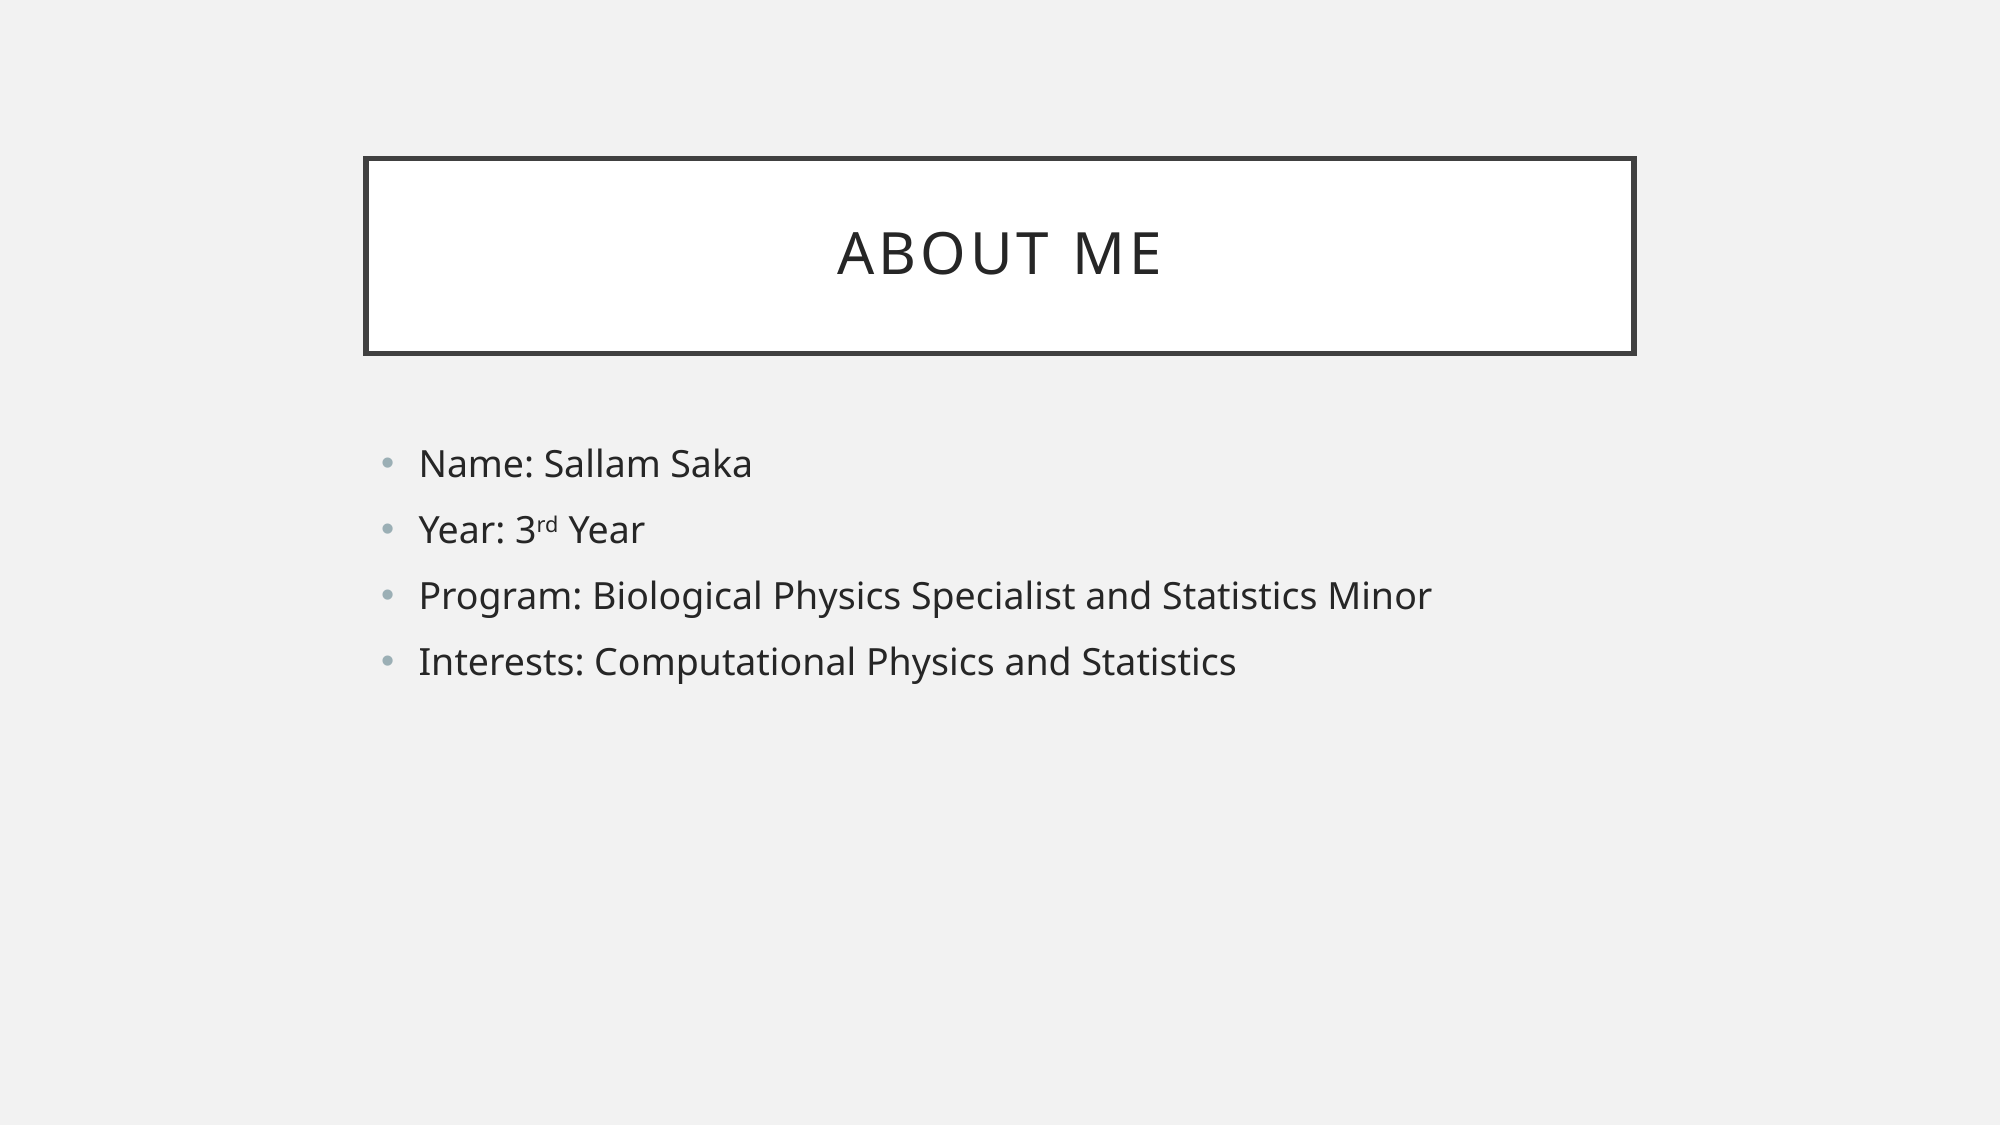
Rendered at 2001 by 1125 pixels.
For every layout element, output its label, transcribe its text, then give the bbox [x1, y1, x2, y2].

title About me [363, 156, 1637, 356]
list Name: Sallam Saka Year: 3rd Year Program: Biological Physics Specialist and Statistics Minor Interests: Computational Physics and Statistics [366, 432, 1634, 942]
